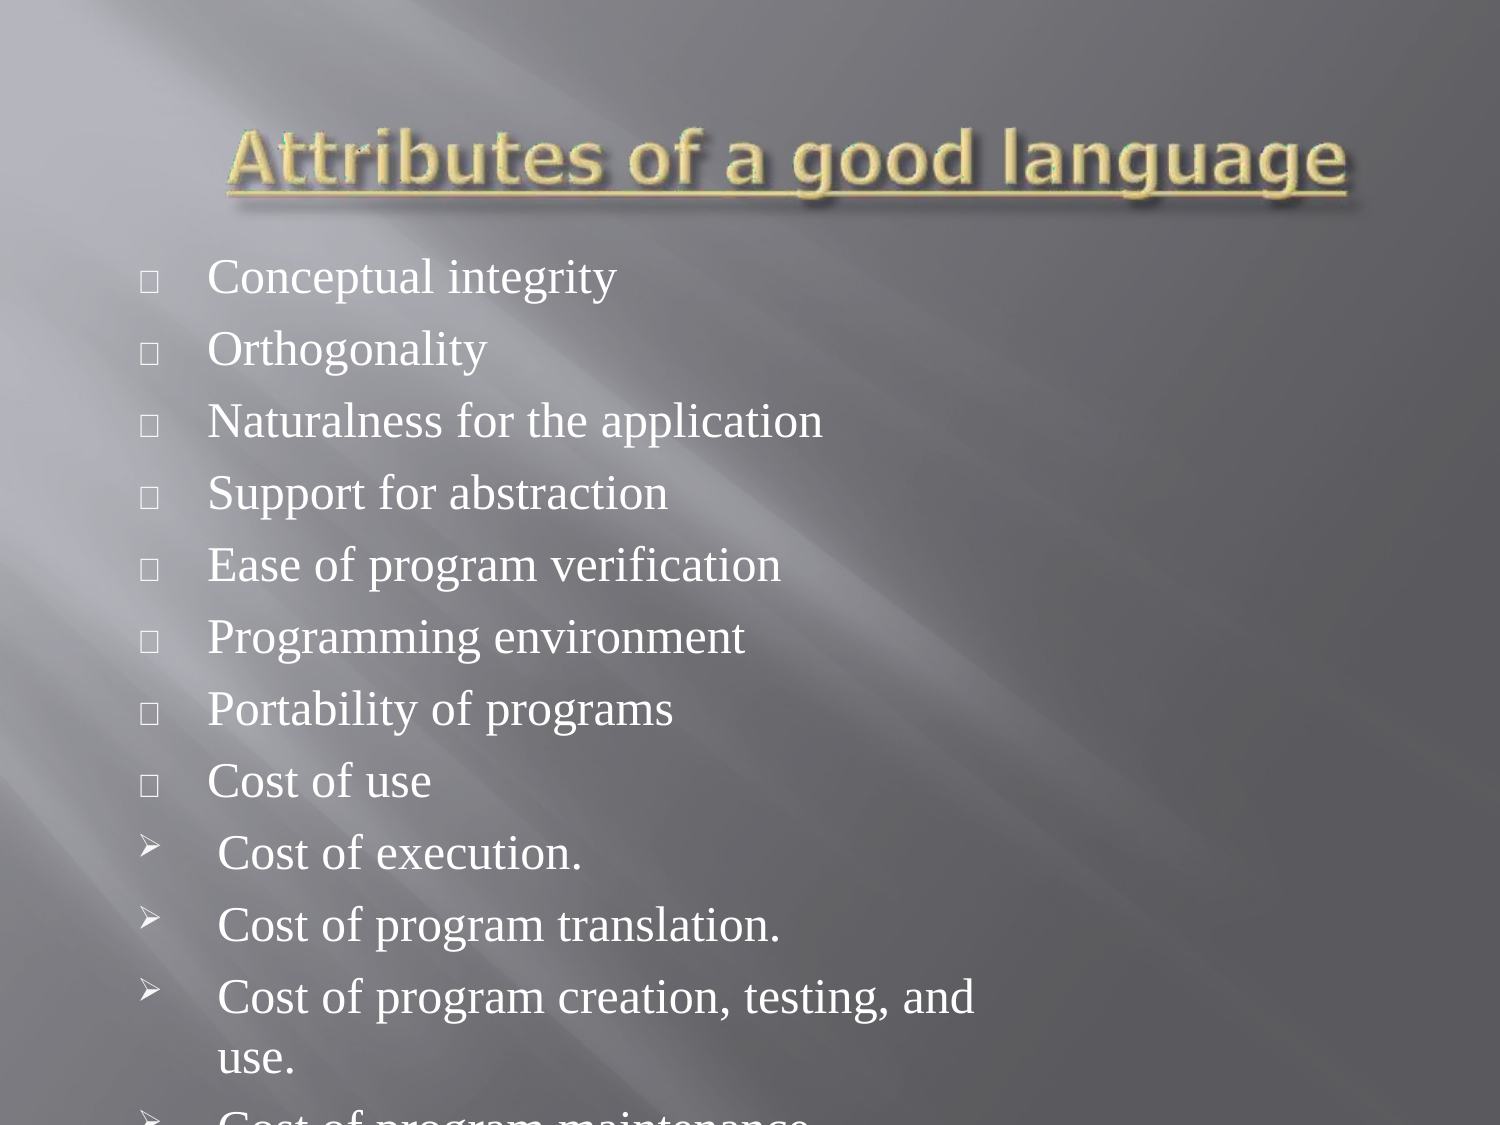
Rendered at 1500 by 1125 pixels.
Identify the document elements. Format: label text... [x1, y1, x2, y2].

text_box [173, 79, 1416, 232]
text_box  Conceptual integrity  Orthogonality  Naturalness for the application  Support for abstraction  Ease of program verification  Programming environment  Portability of programs  Cost of use Cost of execution. Cost of program translation. Cost of program creation, testing, and use. Cost of program maintenance. [135, 229, 1067, 1125]
